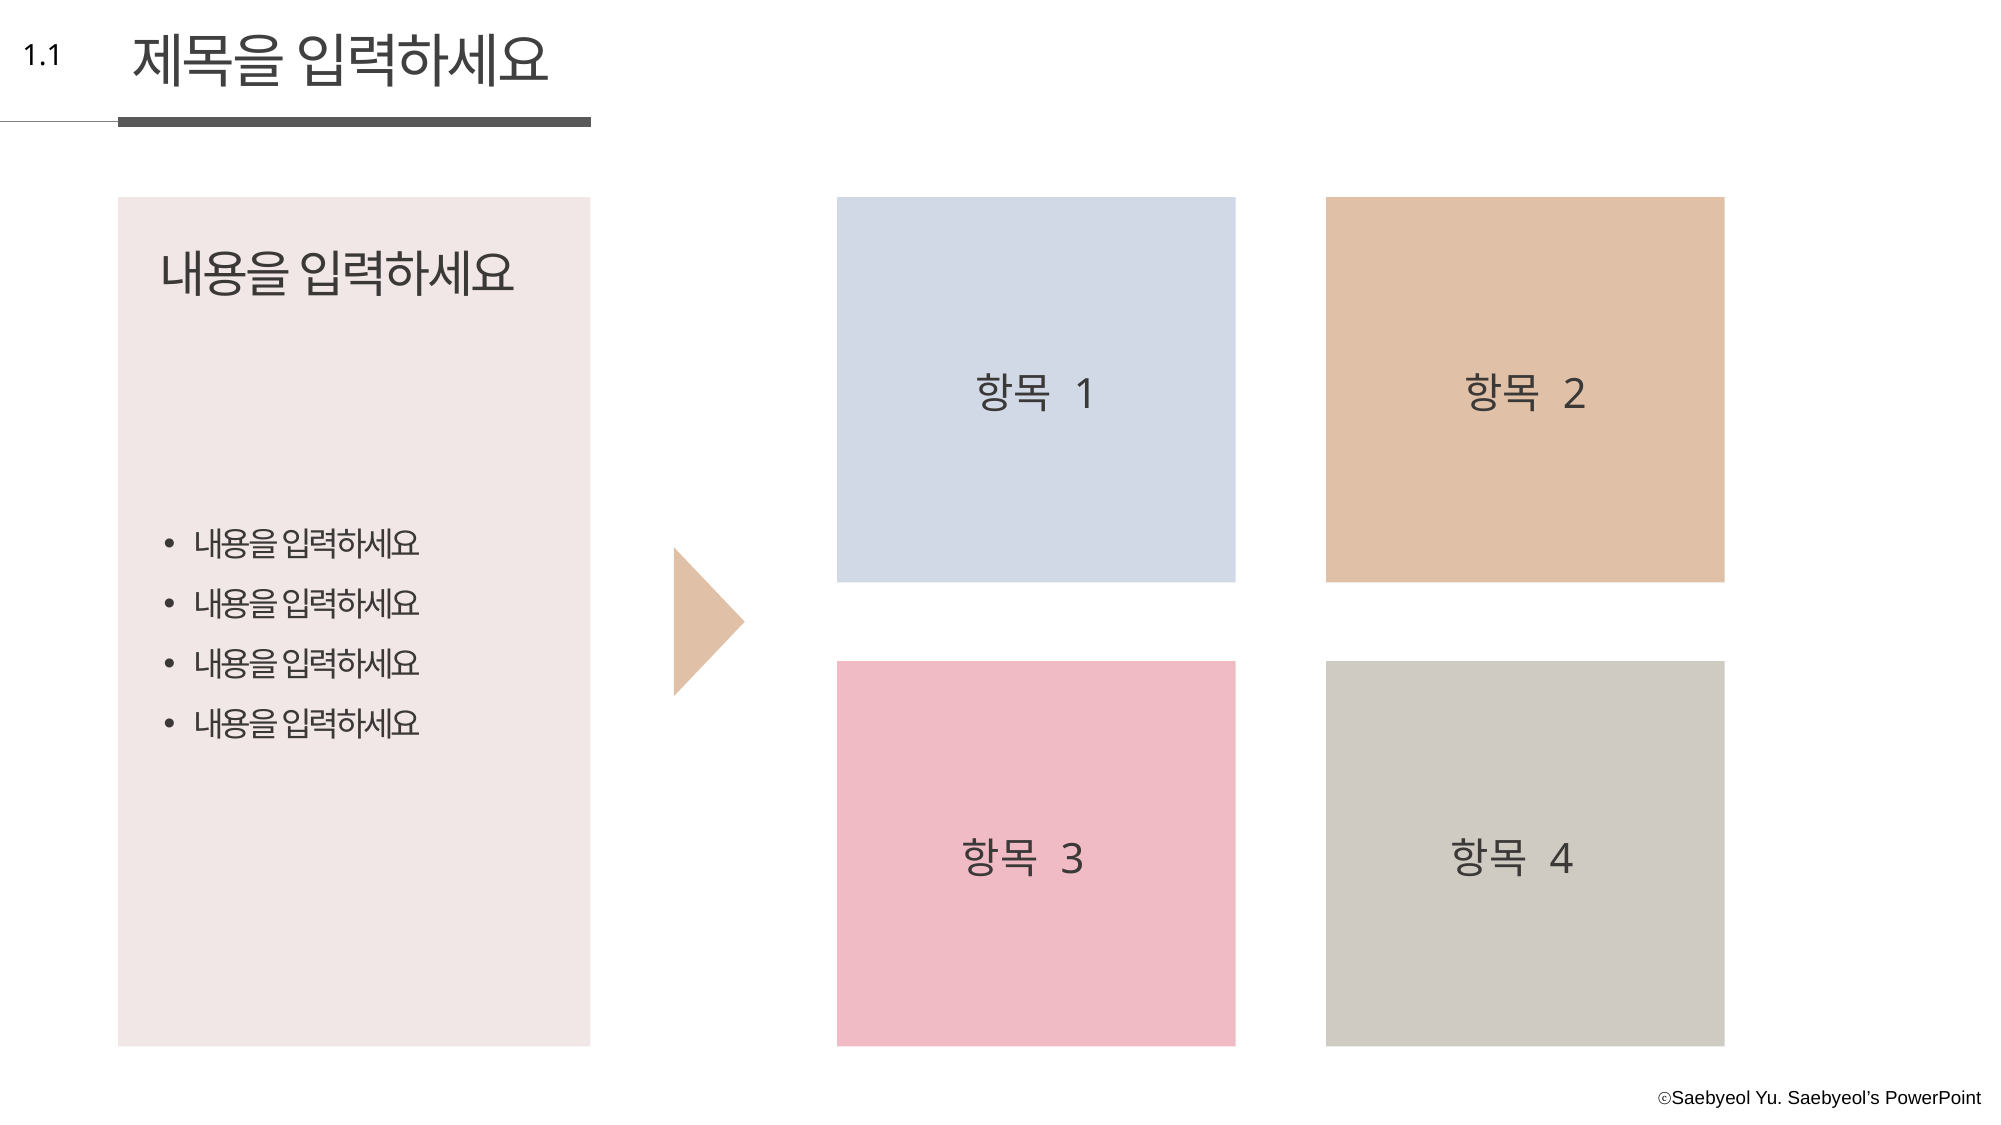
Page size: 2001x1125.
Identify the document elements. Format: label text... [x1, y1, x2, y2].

text_box 항목 2 [1449, 359, 1602, 425]
text_box 항목 4 [1435, 824, 1589, 889]
text_box 제목을 입력하세요 [116, 16, 566, 102]
text_box [1325, 196, 1726, 583]
text_box [836, 196, 1237, 583]
text_box [672, 544, 747, 699]
text_box [117, 196, 591, 1047]
text_box 내용을 입력하세요 [144, 235, 532, 311]
text_box 내용을 입력하세요 내용을 입력하세요 내용을 입력하세요 내용을 입력하세요 [148, 495, 437, 751]
text_box 항목 1 [960, 359, 1113, 425]
text_box [836, 660, 1237, 1047]
text_box [1325, 660, 1726, 1047]
text_box 1.1 [7, 28, 79, 79]
text_box 항목 3 [947, 824, 1100, 889]
